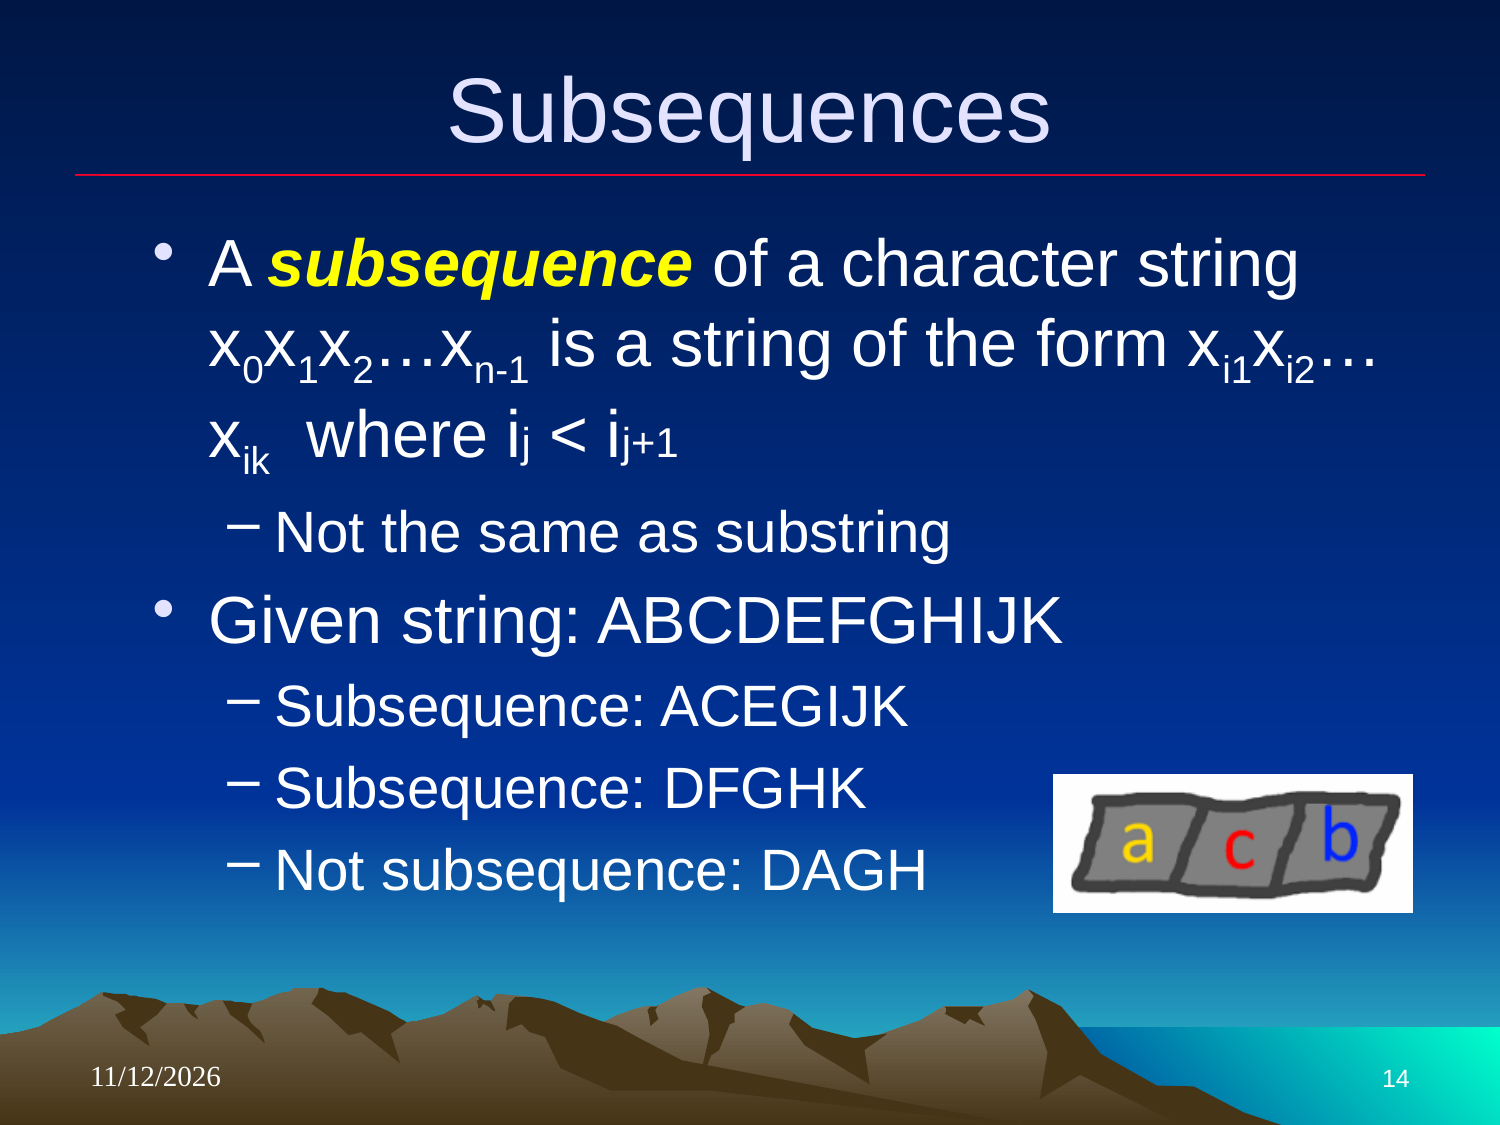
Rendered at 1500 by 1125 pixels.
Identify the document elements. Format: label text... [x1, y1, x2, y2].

picture [1052, 774, 1413, 913]
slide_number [74, 1024, 426, 1101]
slide_number 14 [1074, 1024, 1426, 1101]
list A subsequence of a character string x0x1x2…xn-1 is a string of the form xi1xi2…xik where ij < ij+1 Not the same as substring Given string: ABCDEFGHIJK Subsequence: ACEGIJK Subsequence: DFGHK Not subsequence: DAGH [137, 212, 1413, 938]
title Subsequences [74, 12, 1426, 201]
